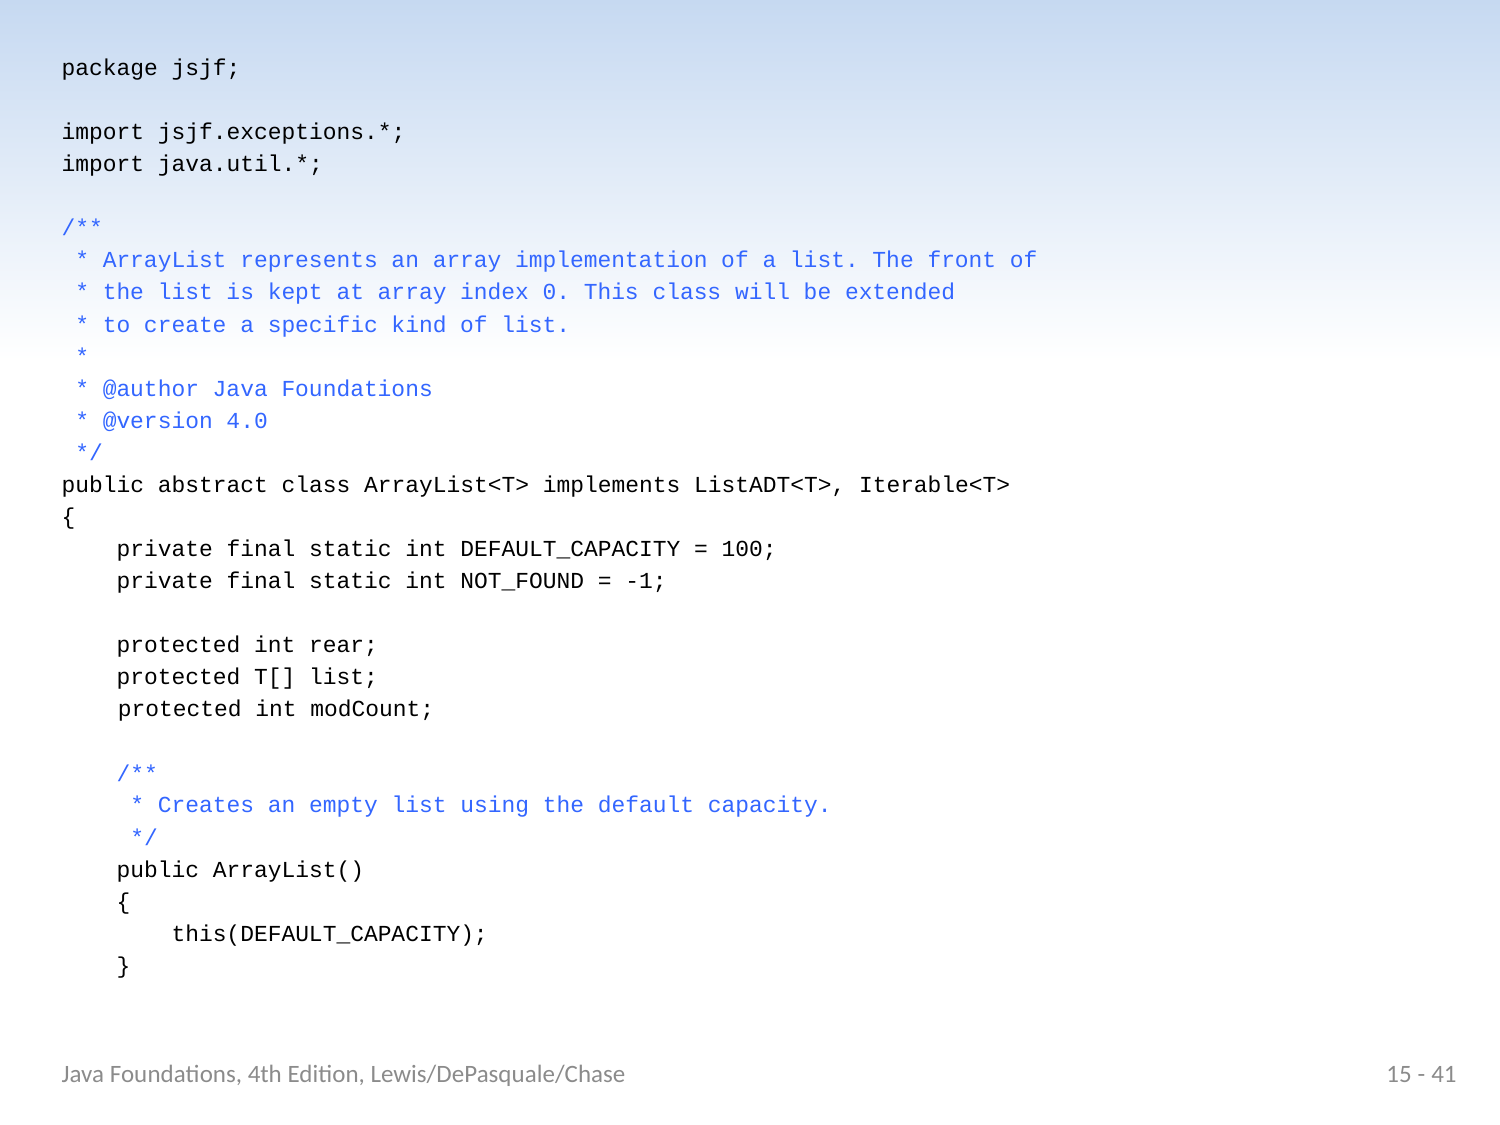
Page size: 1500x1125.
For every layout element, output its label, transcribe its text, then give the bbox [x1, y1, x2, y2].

list package jsjf; import jsjf.exceptions.*; import java.util.*; /** * ArrayList represents an array implementation of a list. The front of * the list is kept at array index 0. This class will be extended * to create a specific kind of list. * * @author Java Foundations * @version 4.0 */ public abstract class ArrayList<T> implements ListADT<T>, Iterable<T> { private final static int DEFAULT_CAPACITY = 100; private final static int NOT_FOUND = -1; protected int rear; protected T[] list; protected int modCount; /** * Creates an empty list using the default capacity. */ public ArrayList() { this(DEFAULT_CAPACITY); } [46, 45, 1473, 1043]
slide_number 15 - 41 [1121, 1042, 1472, 1103]
footer Java Foundations, 4th Edition, Lewis/DePasquale/Chase [46, 1042, 1121, 1103]
